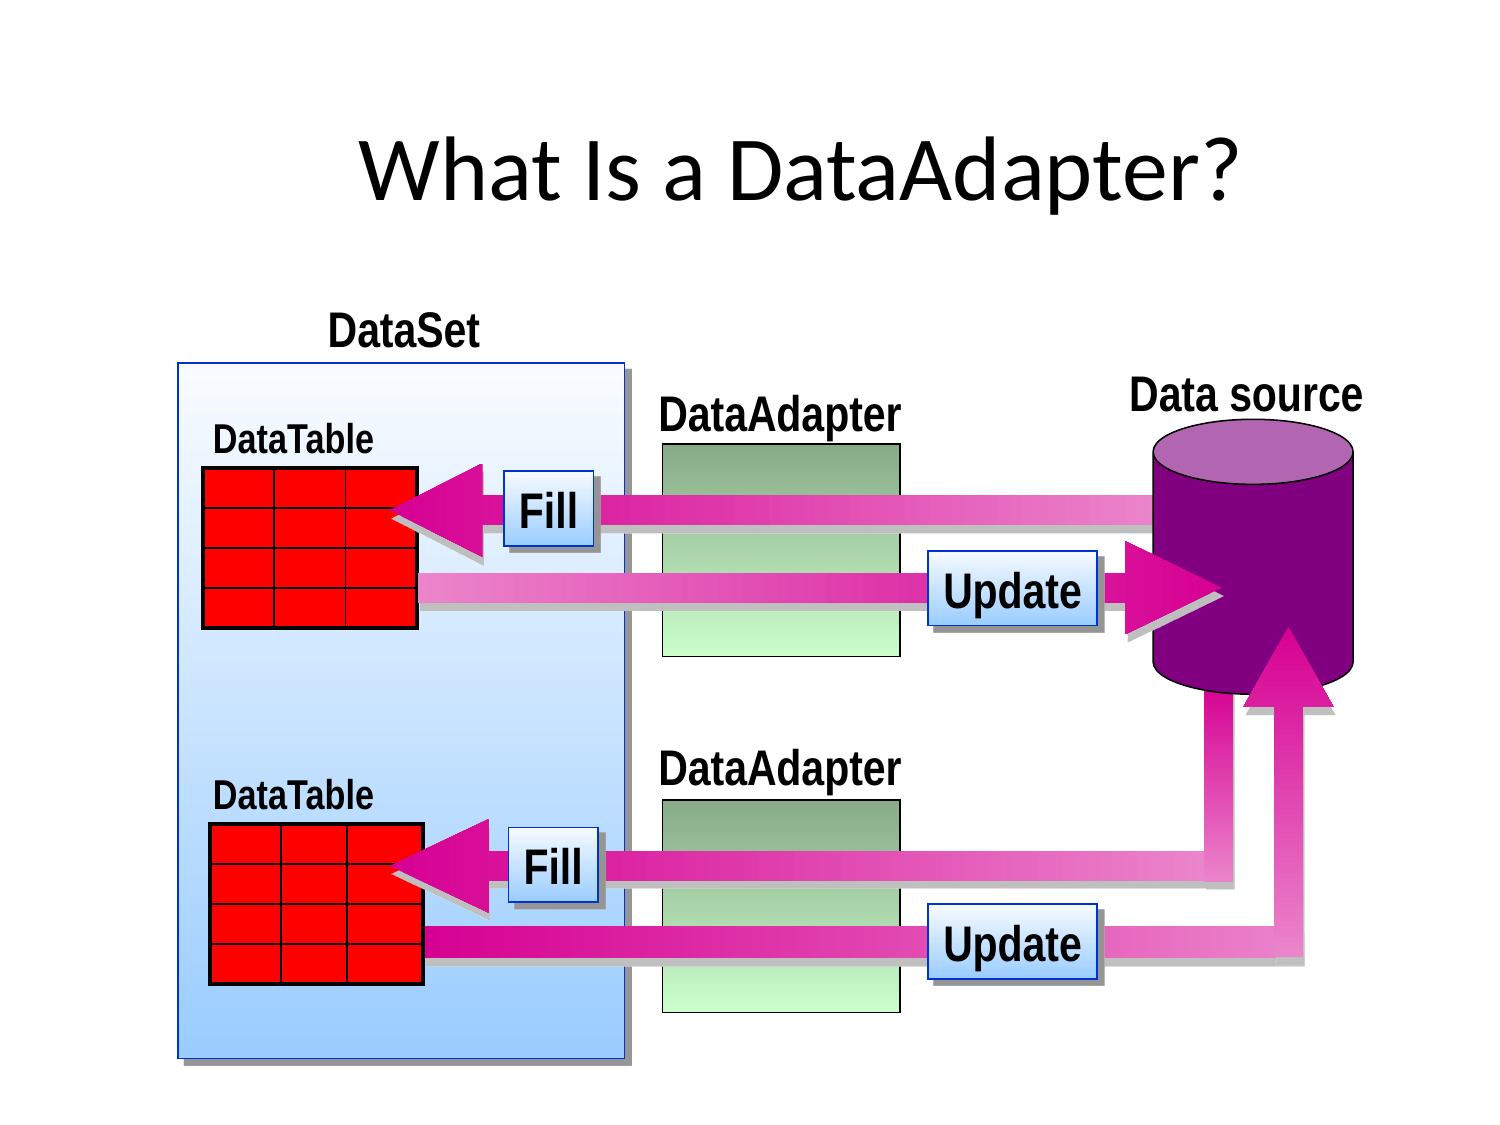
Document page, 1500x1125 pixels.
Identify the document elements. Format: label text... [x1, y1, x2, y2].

table_header [212, 826, 280, 863]
table_cell [348, 905, 421, 943]
text_box [1104, 926, 1276, 958]
title What Is a DataAdapter? [129, 94, 1474, 233]
text_box DataTable [198, 760, 390, 826]
table_cell [205, 549, 273, 587]
table_cell [275, 589, 345, 626]
text_box Data source [1114, 353, 1379, 429]
text_box [662, 449, 900, 495]
text_box [389, 463, 503, 557]
text_box [662, 967, 900, 1013]
text_box [425, 926, 928, 958]
table_header DESCRIPTION [1154, 419, 1353, 484]
text_box [1243, 626, 1334, 957]
text_box DataSet [312, 289, 496, 365]
table_cell [346, 509, 415, 547]
text_box Fill [508, 827, 599, 903]
text_box Update [928, 903, 1098, 979]
text_box [662, 803, 900, 851]
table_cell [348, 945, 421, 982]
table_cell [212, 865, 280, 903]
text_box [600, 495, 1153, 525]
text_box DataAdapter [643, 728, 917, 803]
text_box [662, 612, 900, 657]
text_box Fill [503, 471, 594, 546]
text_box [1153, 419, 1354, 695]
table_header [348, 826, 421, 863]
table_cell [282, 865, 346, 903]
table_header [346, 470, 415, 507]
table_header [205, 470, 273, 507]
text_box [389, 819, 508, 913]
table_cell [346, 549, 415, 587]
text_box [662, 534, 900, 573]
text_box [1104, 541, 1222, 635]
text_box Update [928, 550, 1098, 626]
table_cell [212, 905, 280, 943]
text_box DataAdapter [643, 374, 917, 449]
table_cell [205, 589, 273, 626]
table_header [282, 826, 346, 863]
table_cell [275, 549, 345, 587]
text_box DataTable [198, 404, 390, 469]
table_cell [282, 905, 346, 943]
table_cell [282, 945, 346, 982]
text_box [662, 890, 900, 926]
table_header [275, 470, 345, 507]
table_cell [275, 509, 345, 547]
table_cell [348, 865, 421, 903]
text_box [1204, 691, 1233, 882]
text_box [177, 362, 625, 1059]
table_cell [212, 945, 280, 982]
table_cell [205, 509, 273, 547]
table_cell [346, 589, 415, 626]
text_box [417, 573, 928, 603]
text_box [605, 851, 1204, 881]
